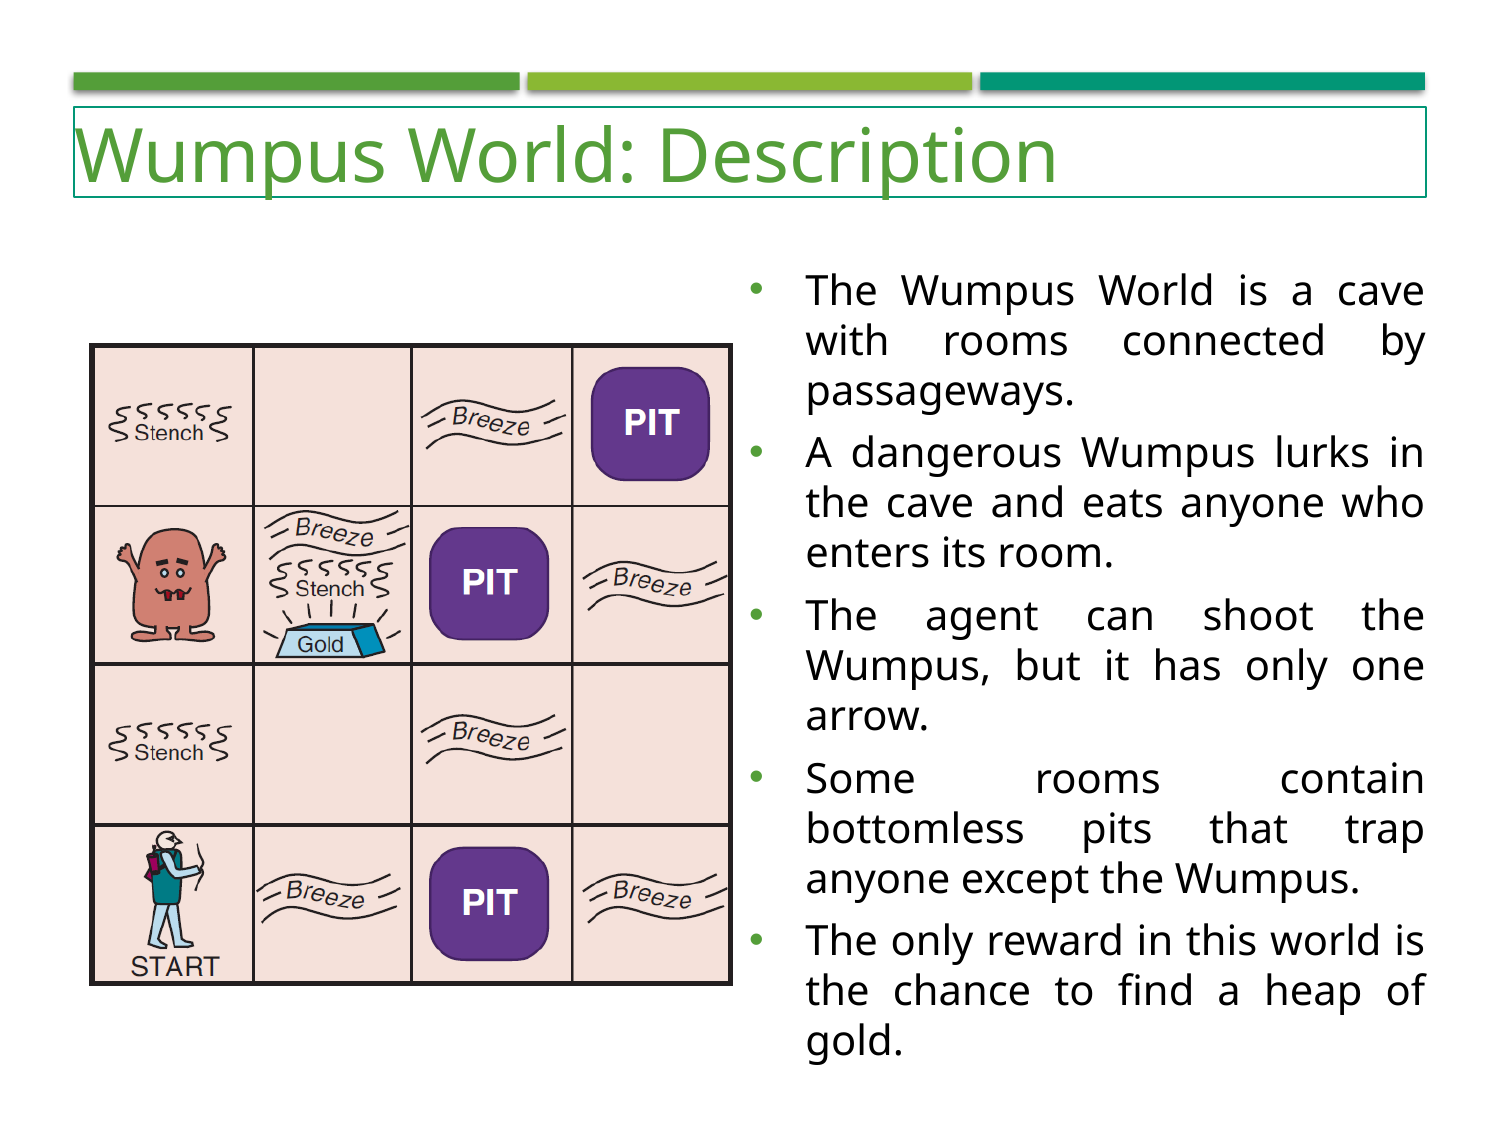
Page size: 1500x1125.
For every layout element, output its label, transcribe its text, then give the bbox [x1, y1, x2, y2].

text_box The Wumpus World is a cave with rooms connected by passageways. A dangerous Wumpus lurks in the cave and eats anyone who enters its room. The agent can shoot the Wumpus, but it has only one arrow. Some rooms contain bottomless pits that trap anyone except the Wumpus. The only reward in this world is the chance to find a heap of gold. [749, 263, 1426, 1064]
text_box Wumpus World: Description [74, 106, 1426, 198]
picture [73, 327, 750, 1000]
